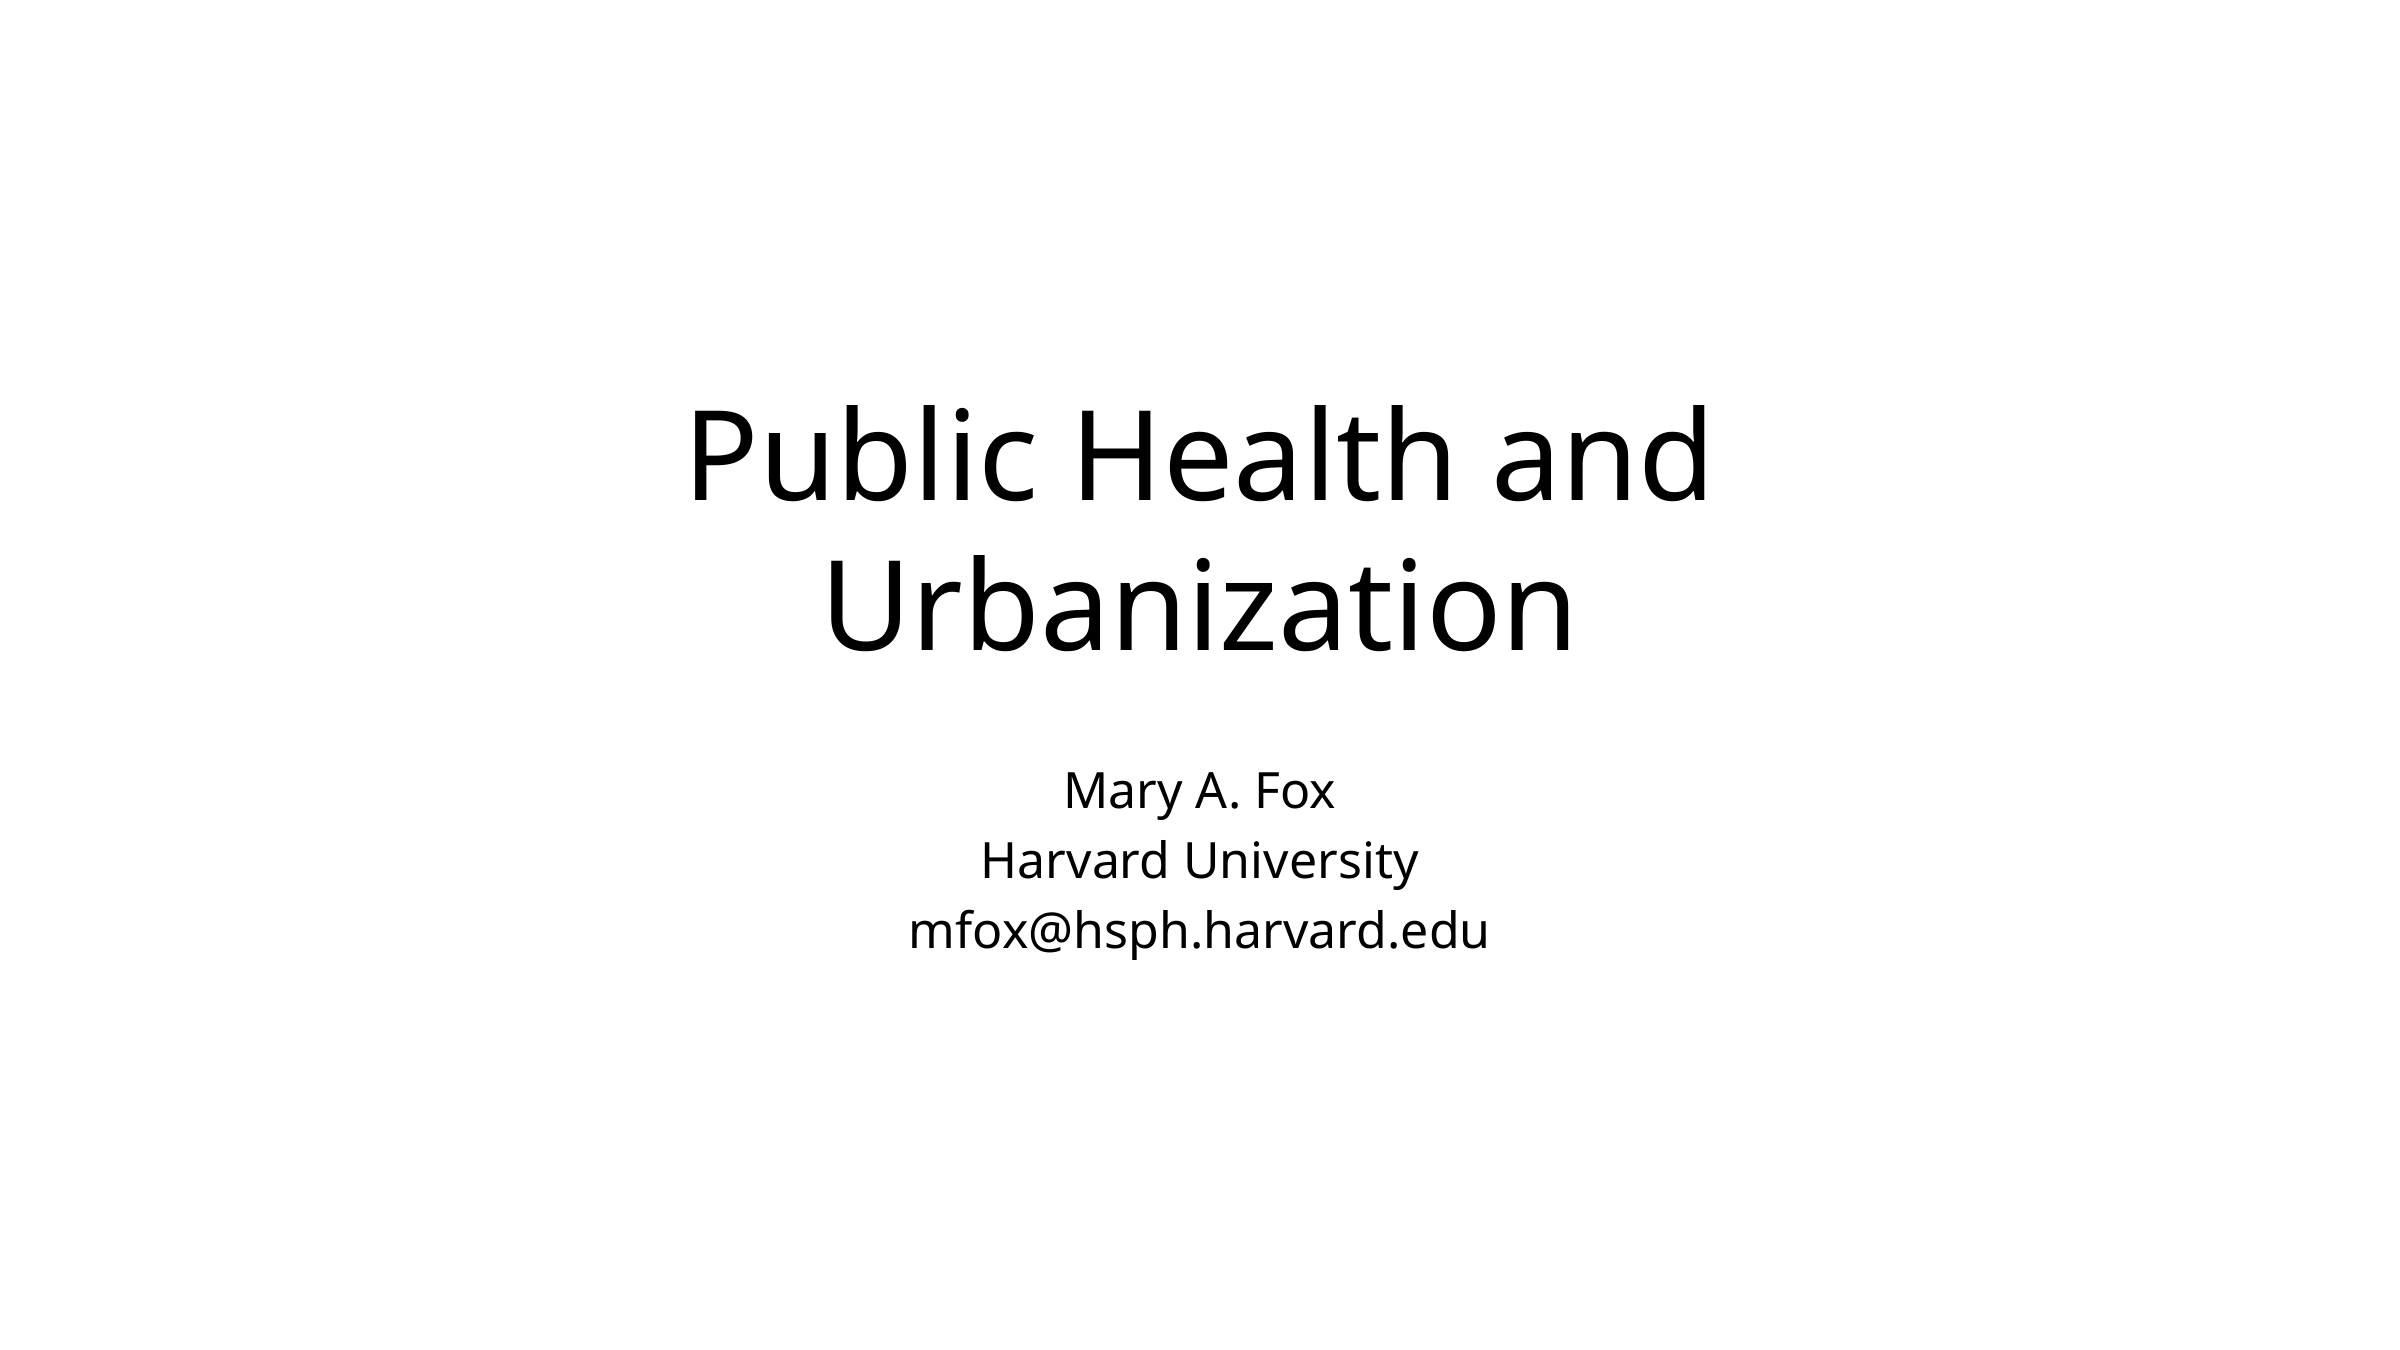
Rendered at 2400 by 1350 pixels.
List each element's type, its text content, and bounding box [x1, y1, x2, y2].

subtitle Mary A. Fox Harvard University mfox@hsph.harvard.edu [450, 750, 1950, 1023]
title Public Health and Urbanization [450, 329, 1950, 721]
